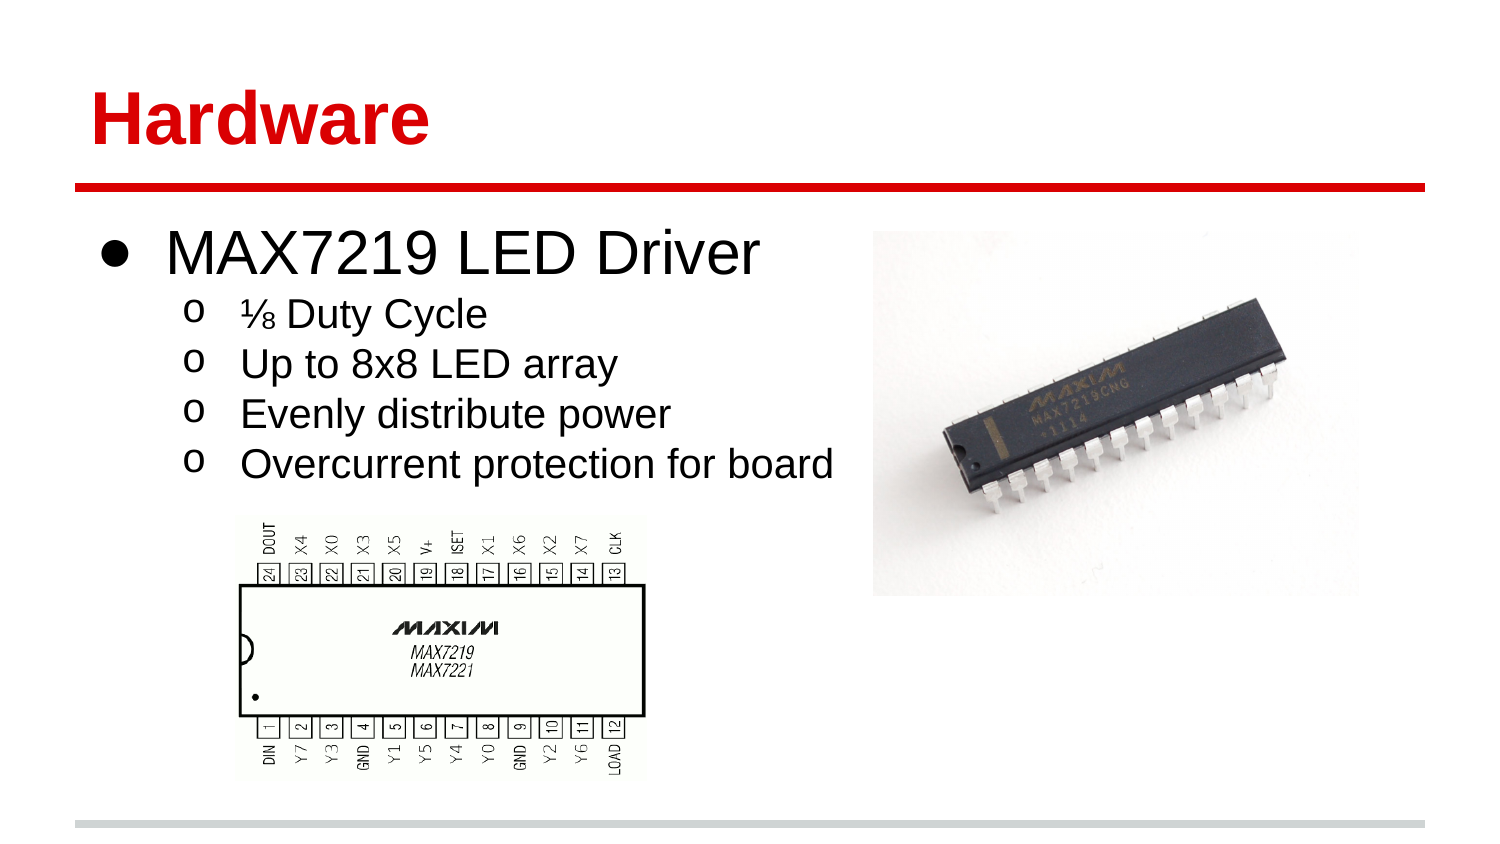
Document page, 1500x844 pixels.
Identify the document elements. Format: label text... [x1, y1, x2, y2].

picture [234, 514, 647, 781]
title Hardware [75, 33, 1425, 175]
list MAX7219 LED Driver ⅛ Duty Cycle Up to 8x8 LED array Evenly distribute power Overcurrent protection for board [75, 196, 1425, 808]
picture [872, 231, 1359, 596]
